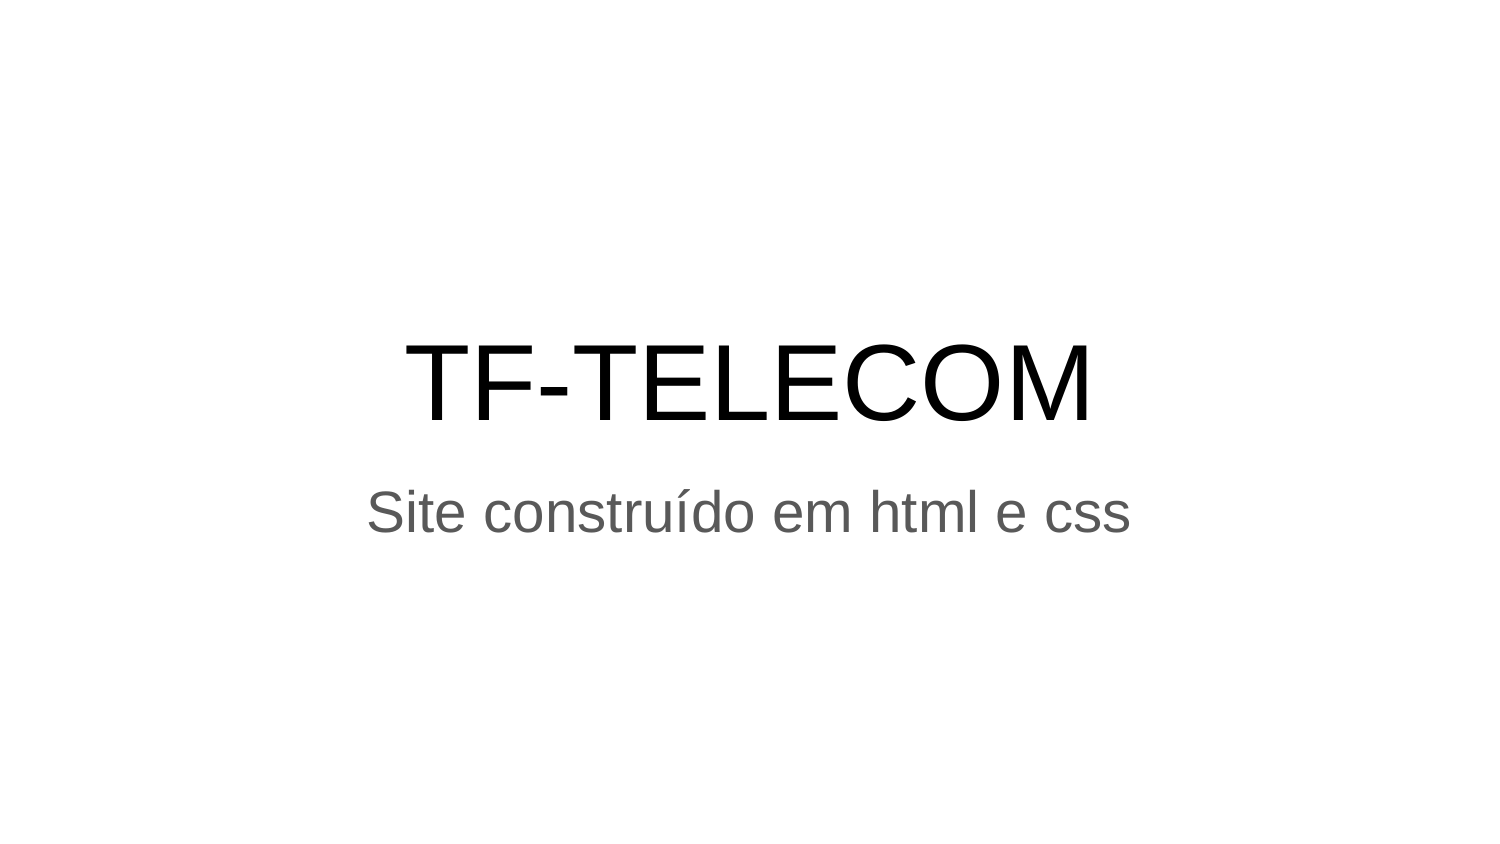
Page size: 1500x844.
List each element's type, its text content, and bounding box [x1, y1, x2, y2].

subtitle Site construído em html e css [51, 464, 1449, 595]
title TF-TELECOM [51, 122, 1449, 459]
